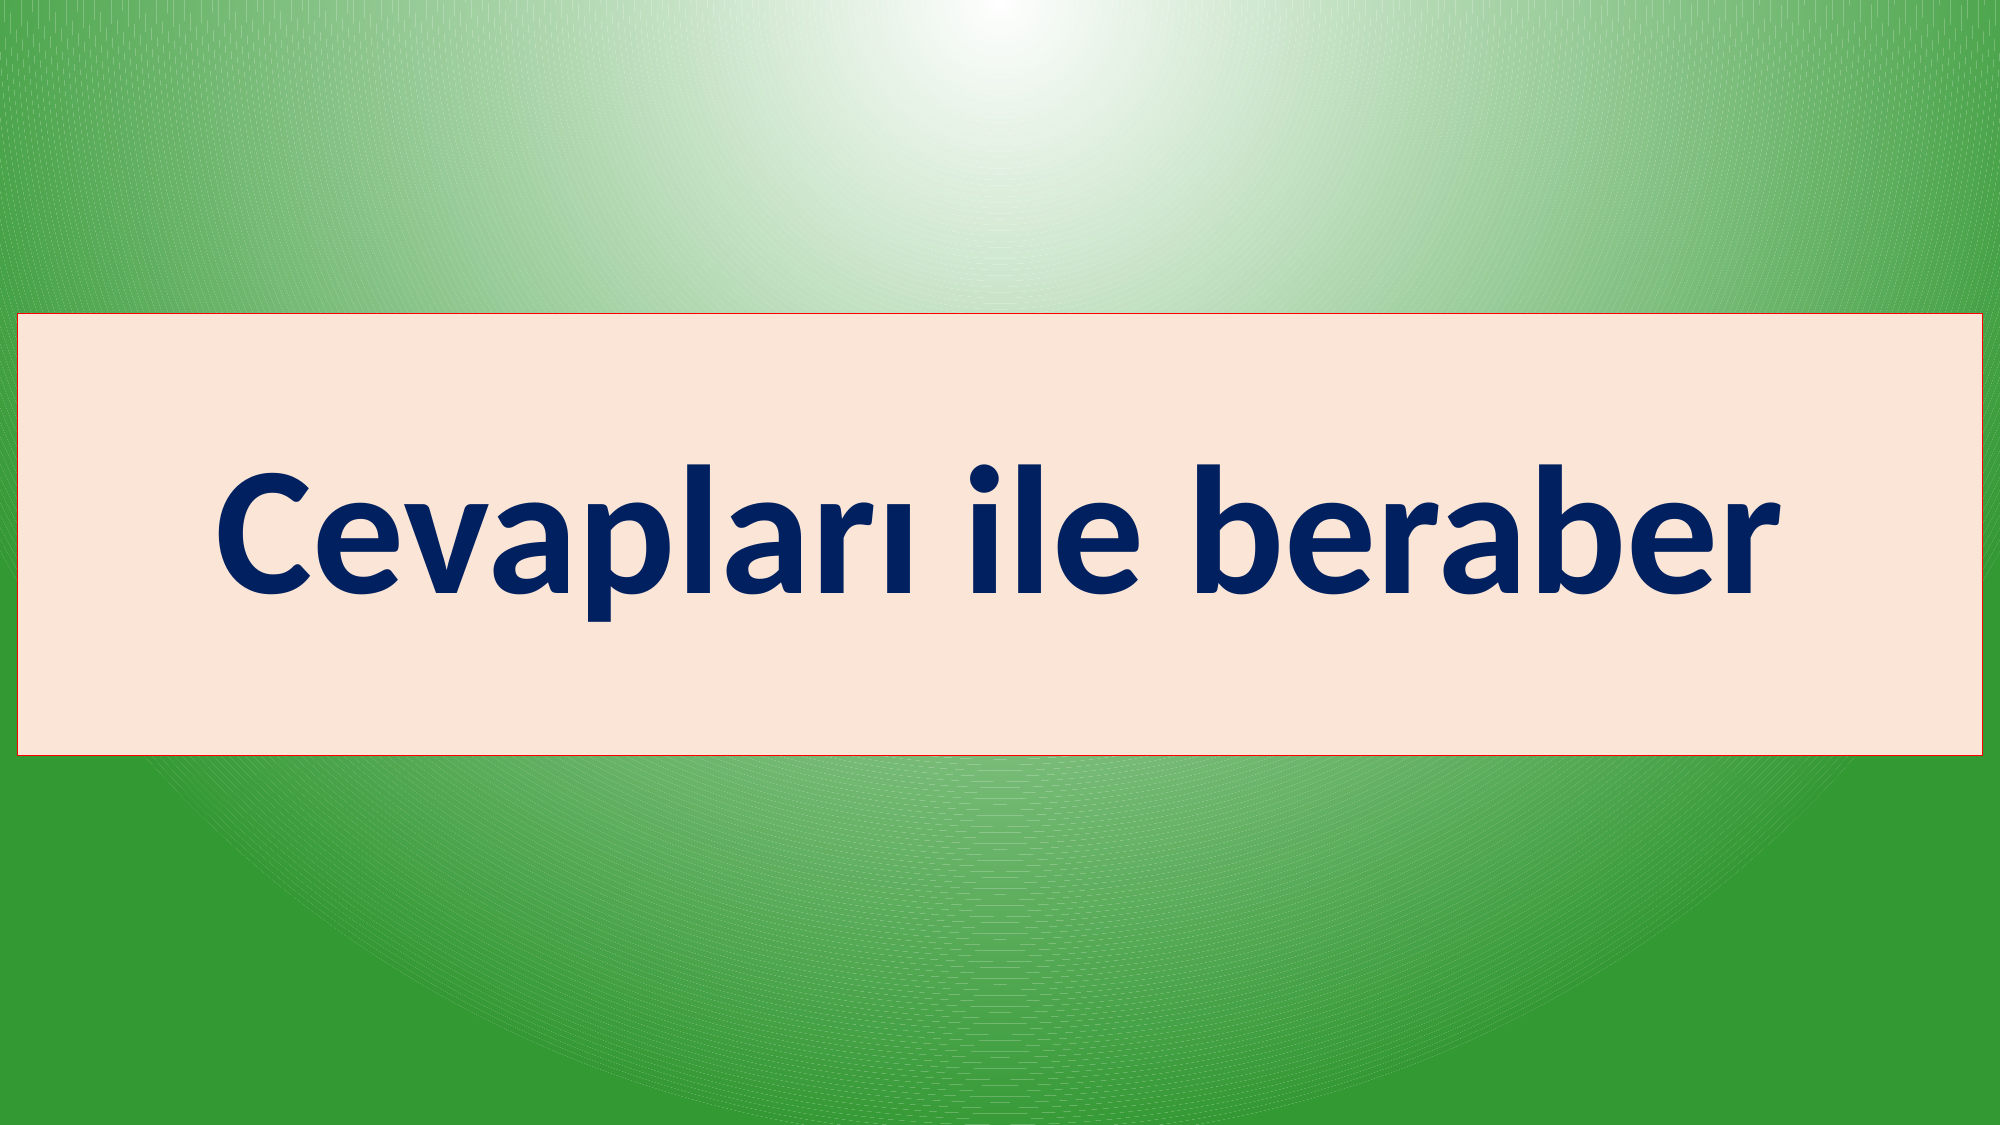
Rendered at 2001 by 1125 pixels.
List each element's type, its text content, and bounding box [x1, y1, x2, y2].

list Cevapları ile beraber [17, 313, 1983, 756]
